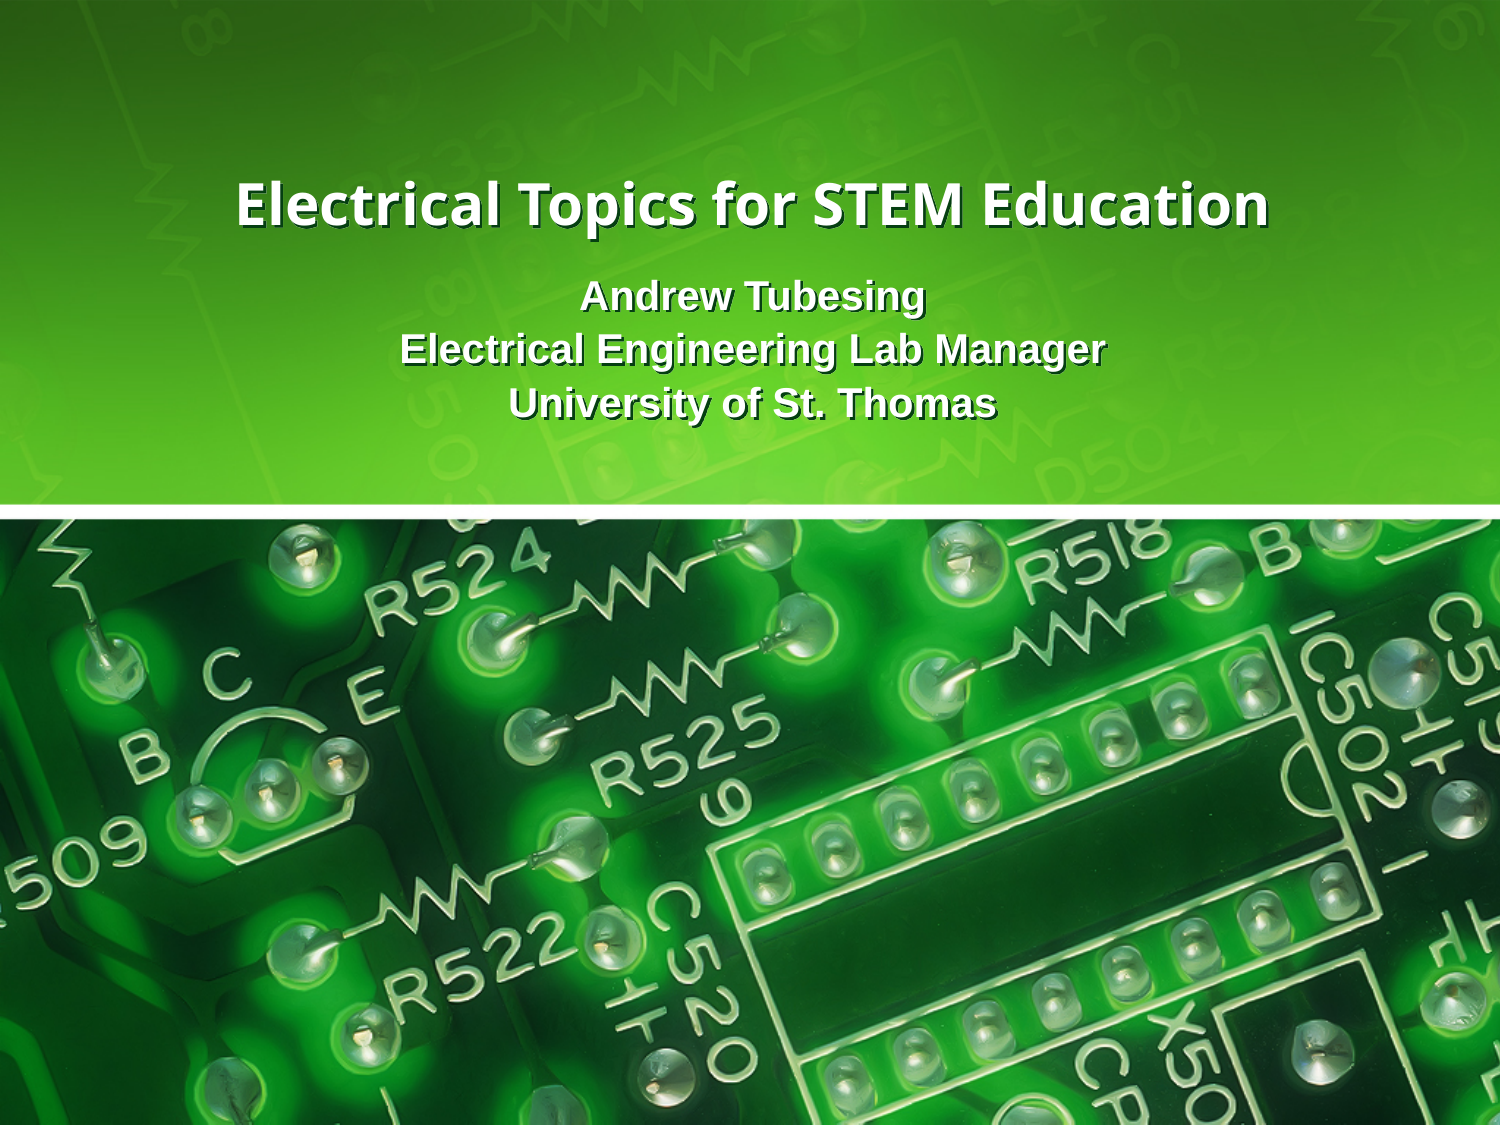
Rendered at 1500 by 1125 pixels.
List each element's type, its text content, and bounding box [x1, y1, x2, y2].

title Electrical Topics for STEM Education [171, 137, 1335, 266]
subtitle Andrew Tubesing Electrical Engineering Lab Manager University of St. Thomas [171, 266, 1335, 338]
picture [0, 0, 1500, 1125]
